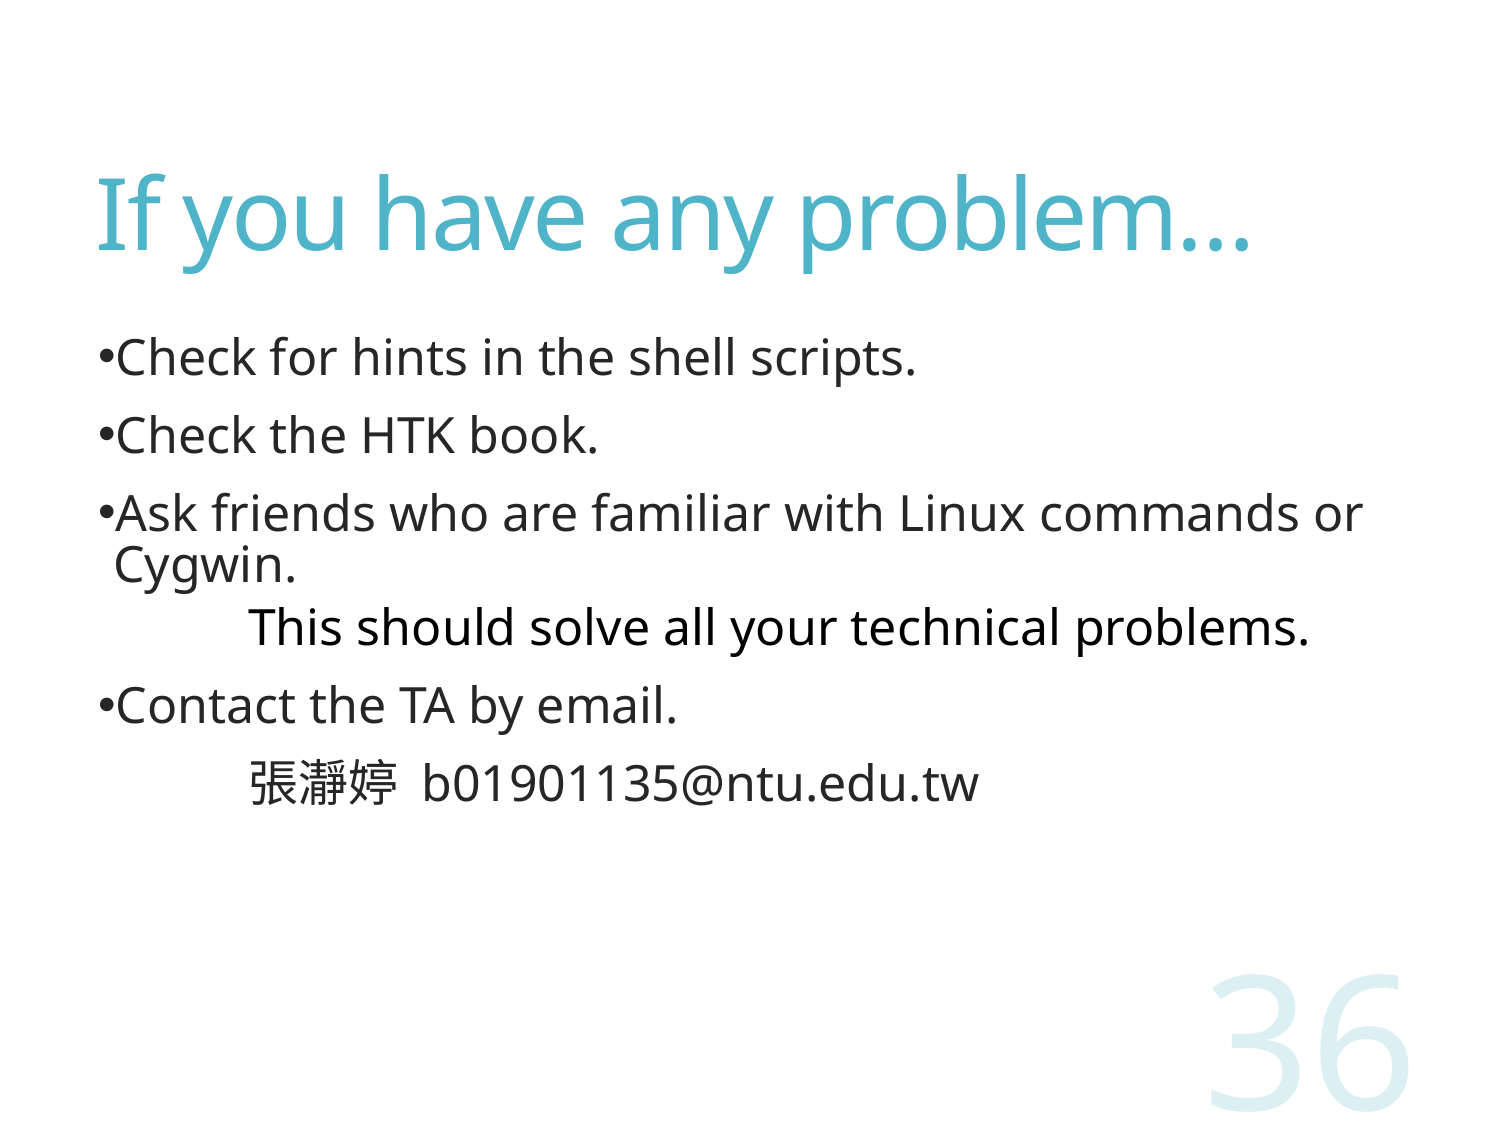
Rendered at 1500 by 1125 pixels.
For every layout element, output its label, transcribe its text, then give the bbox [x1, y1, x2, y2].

title If you have any problem… [80, 81, 1407, 354]
list Check for hints in the shell scripts. Check the HTK book. Ask friends who are familiar with Linux commands or Cygwin. This should solve all your technical problems. Contact the TA by email. 張瀞婷 b01901135@ntu.edu.tw [83, 326, 1407, 945]
slide_number 36 [1073, 956, 1433, 1125]
